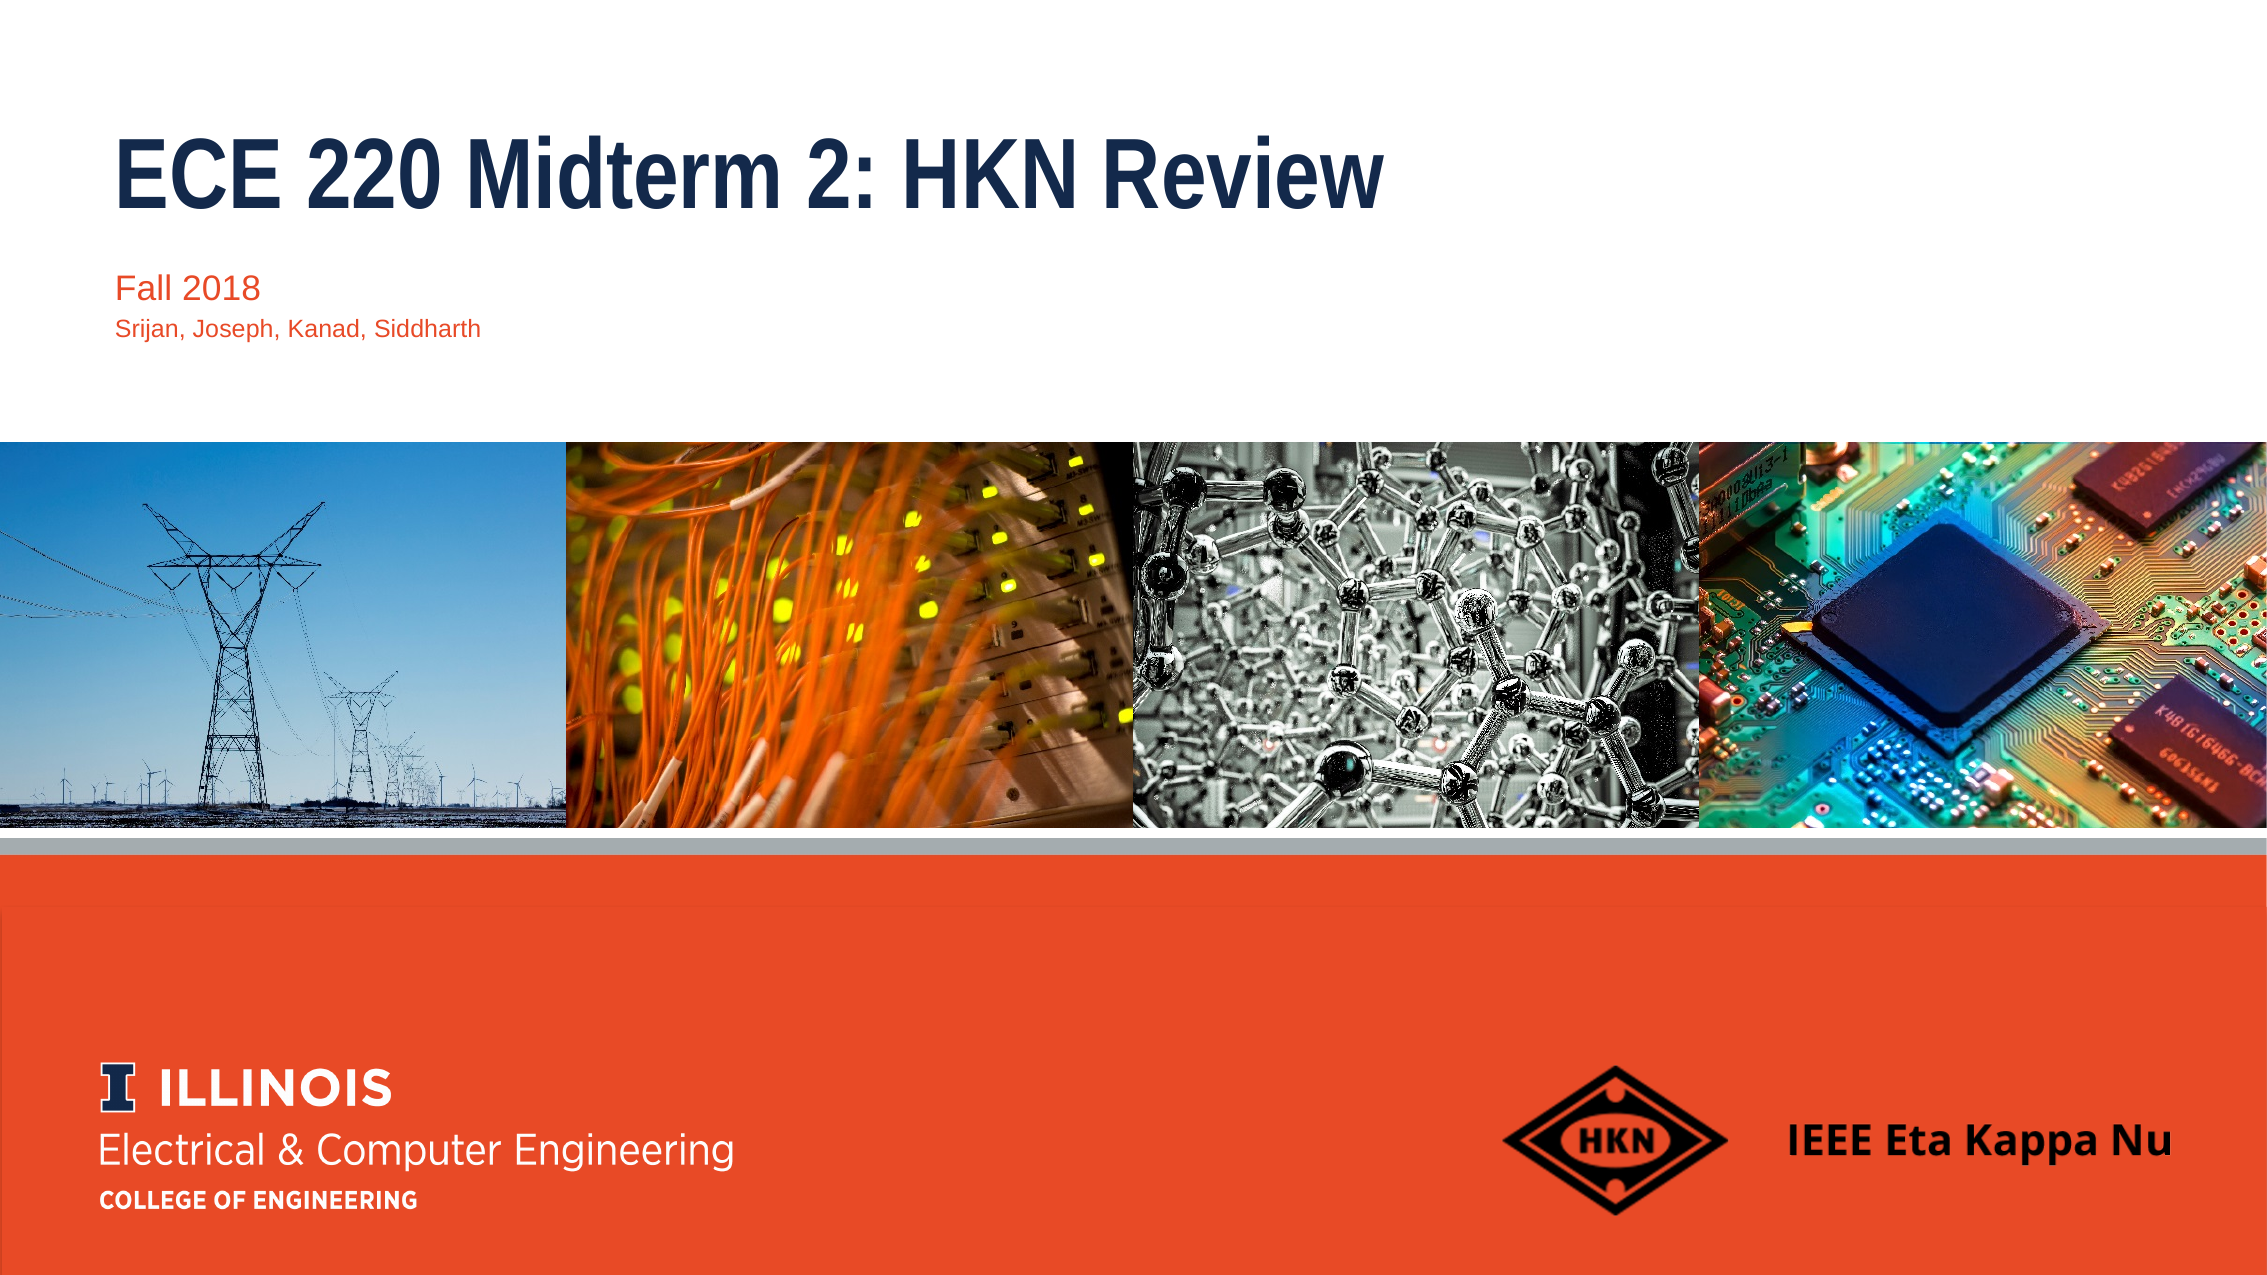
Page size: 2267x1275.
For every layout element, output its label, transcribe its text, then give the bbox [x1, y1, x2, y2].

picture [0, 442, 2267, 828]
list Srijan, Joseph, Kanad, Siddharth [100, 305, 2190, 355]
picture [0, 838, 2267, 1275]
list ECE 220 Midterm 2: HKN Review [100, 101, 2190, 224]
list Fall 2018 [100, 257, 2190, 305]
picture [1842, 767, 1852, 782]
picture [1474, 1059, 2190, 1221]
picture [50, 1012, 782, 1259]
